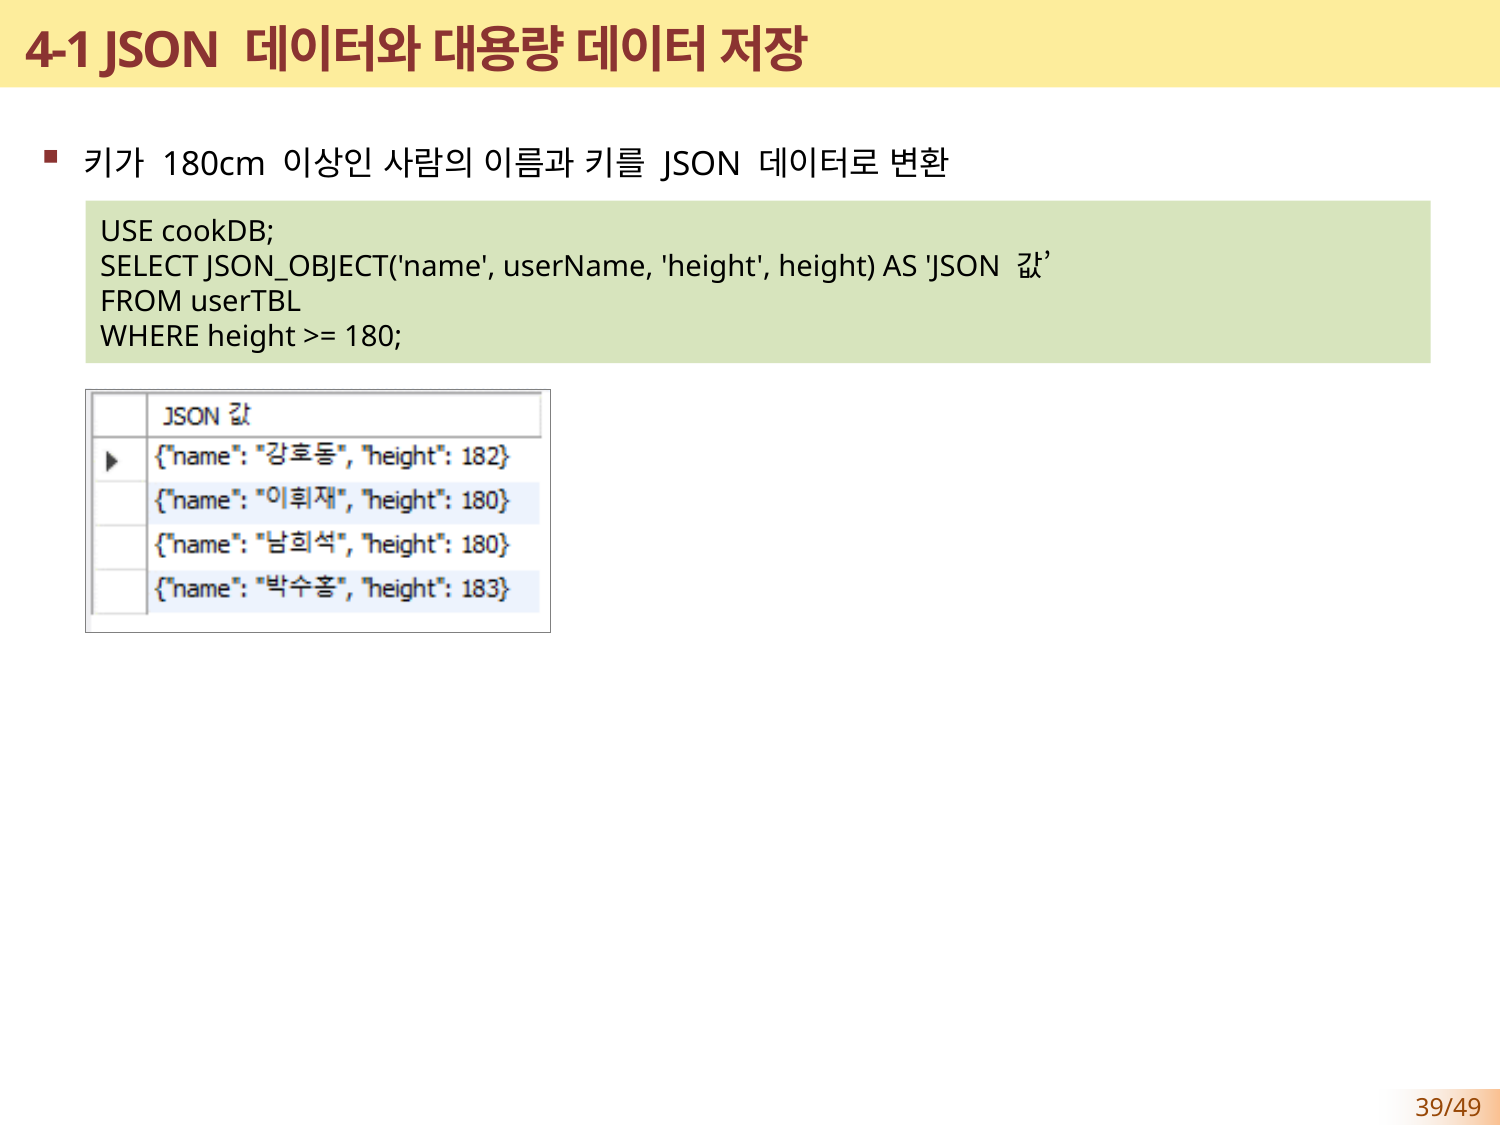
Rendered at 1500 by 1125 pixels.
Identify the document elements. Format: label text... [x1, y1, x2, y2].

list 키가 180cm 이상인 사람의 이름과 키를 JSON 데이터로 변환 [10, 126, 1467, 1057]
title 4-1 JSON 데이터와 대용량 데이터 저장 [10, 8, 1260, 87]
picture [85, 388, 551, 633]
text_box USE cookDB; SELECT JSON_OBJECT('name', userName, 'height', height) AS 'JSON 값’ FROM userTBL WHERE height >= 180; [83, 199, 1433, 365]
